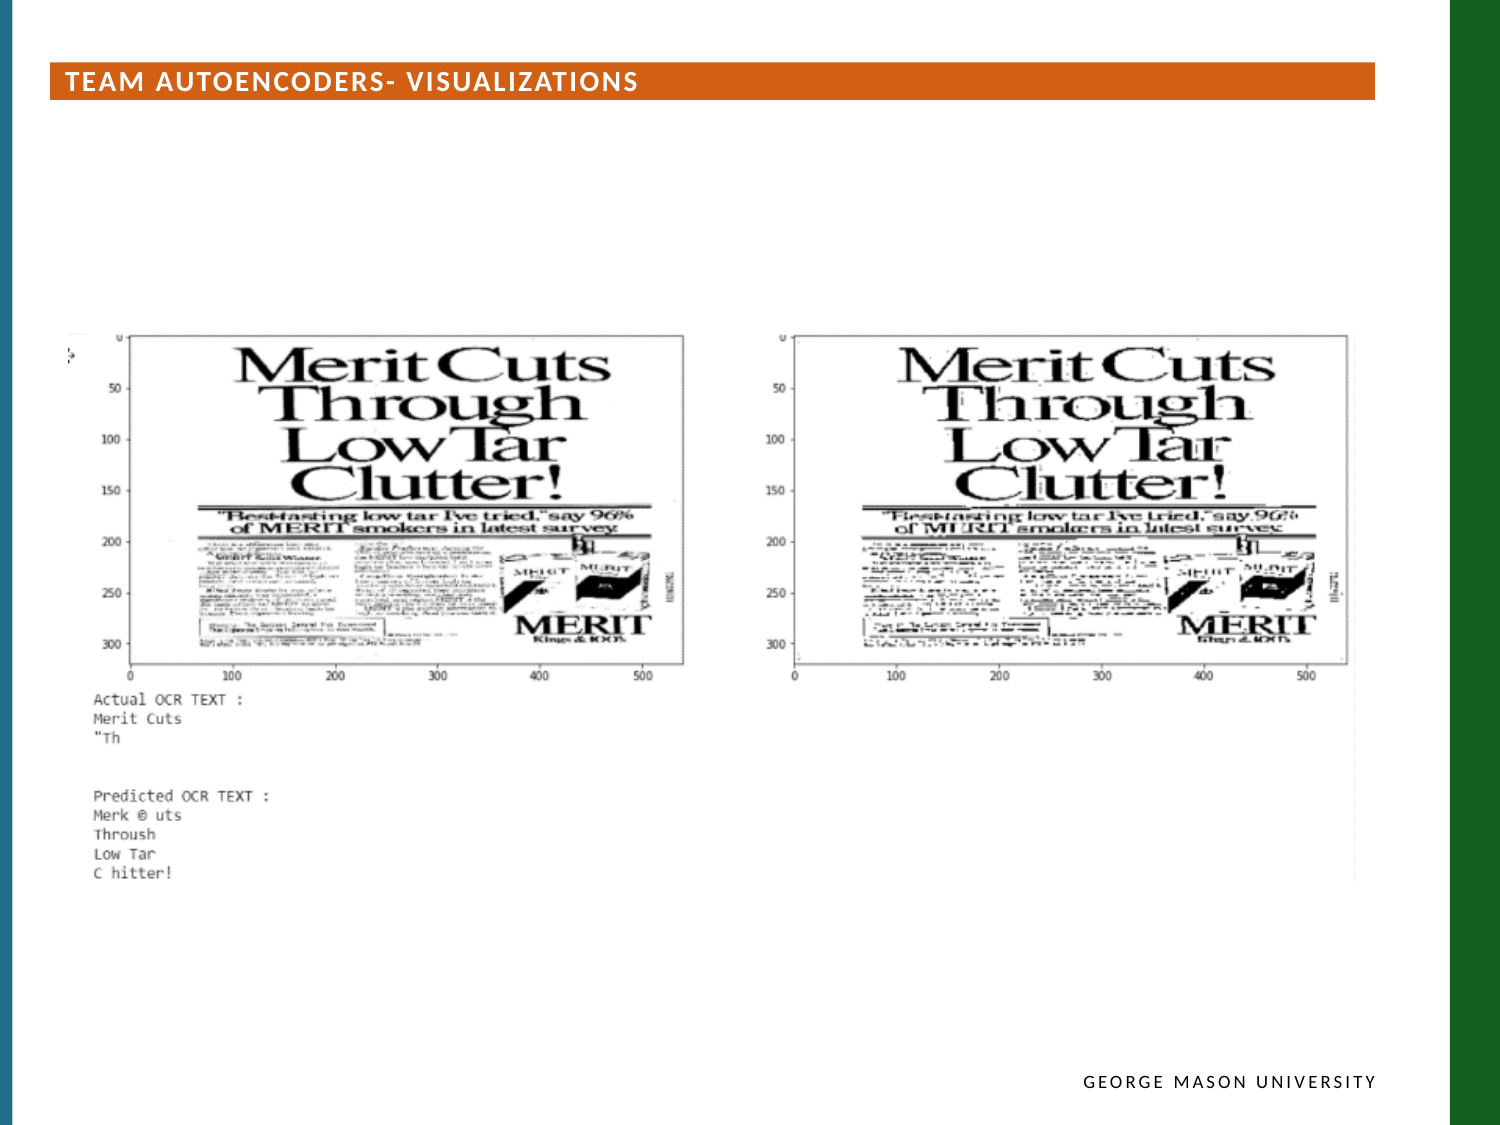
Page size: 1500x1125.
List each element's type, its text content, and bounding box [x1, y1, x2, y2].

picture [68, 312, 1357, 886]
list Team autoencoders- Visualizations [50, 62, 1375, 100]
